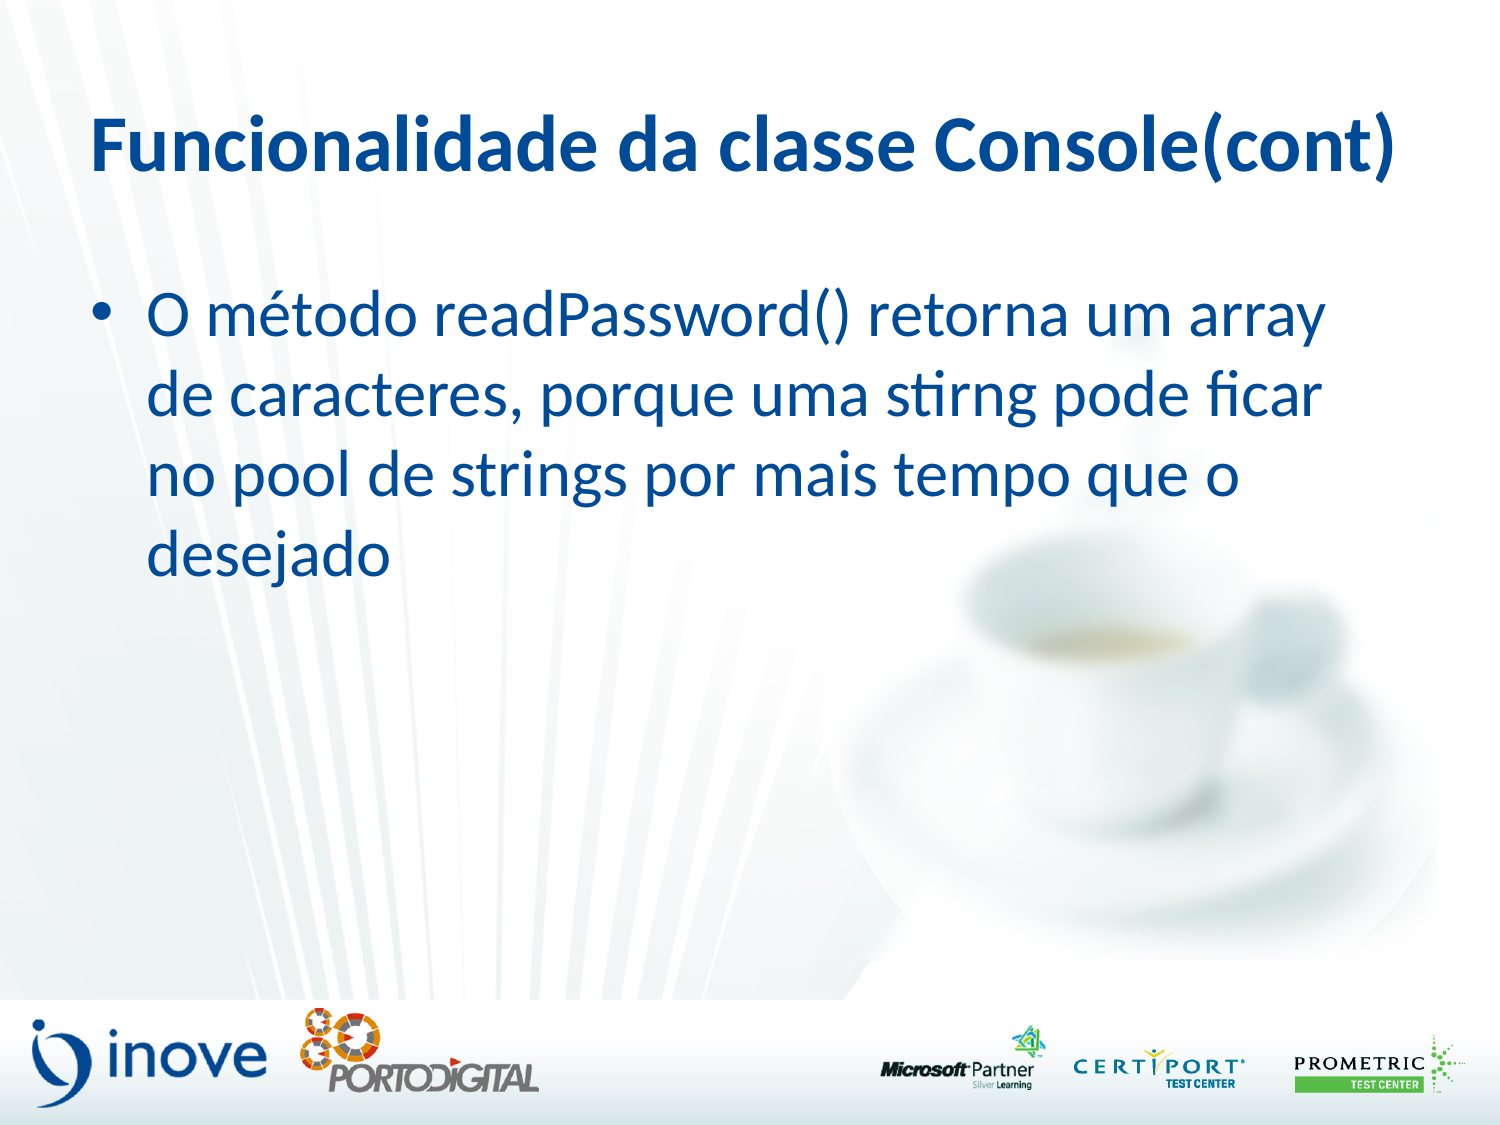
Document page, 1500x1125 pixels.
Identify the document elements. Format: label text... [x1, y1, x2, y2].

list O método readPassword() retorna um array de caracteres, porque uma stirng pode ficar no pool de strings por mais tempo que o desejado [75, 262, 1425, 1005]
picture [0, 0, 1500, 1125]
title Funcionalidade da classe Console(cont) [75, 45, 1425, 233]
